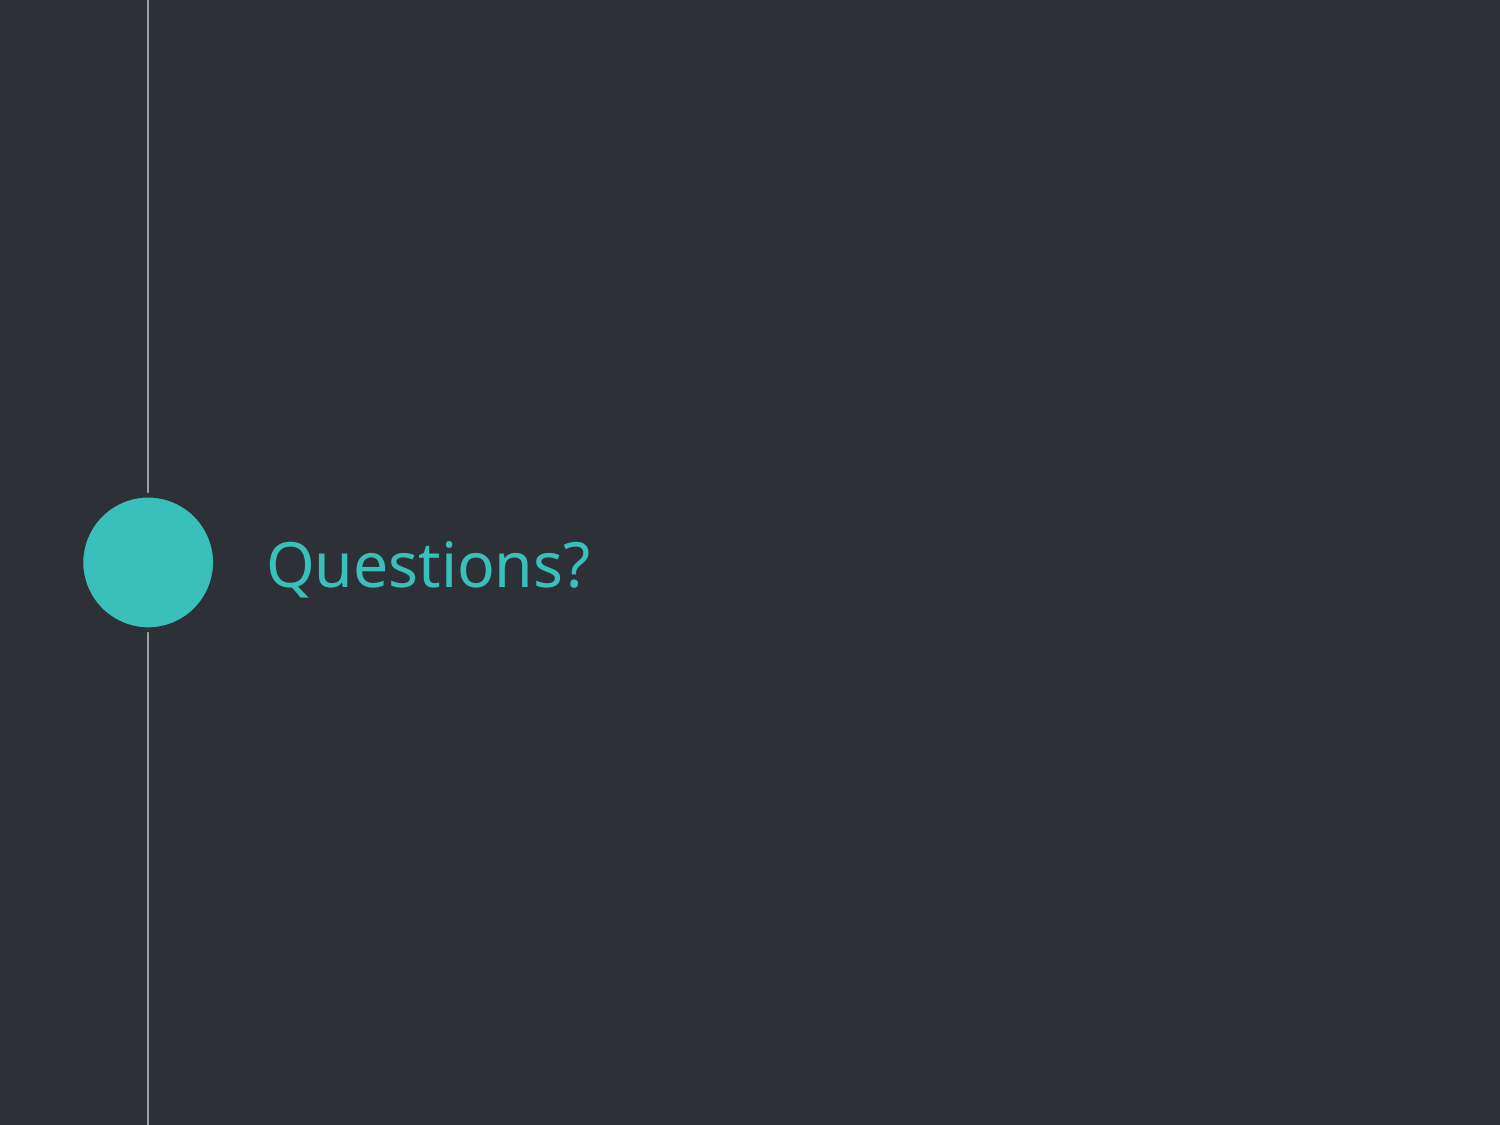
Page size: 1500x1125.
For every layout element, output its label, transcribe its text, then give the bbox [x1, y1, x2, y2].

title Questions? [250, 504, 1362, 622]
